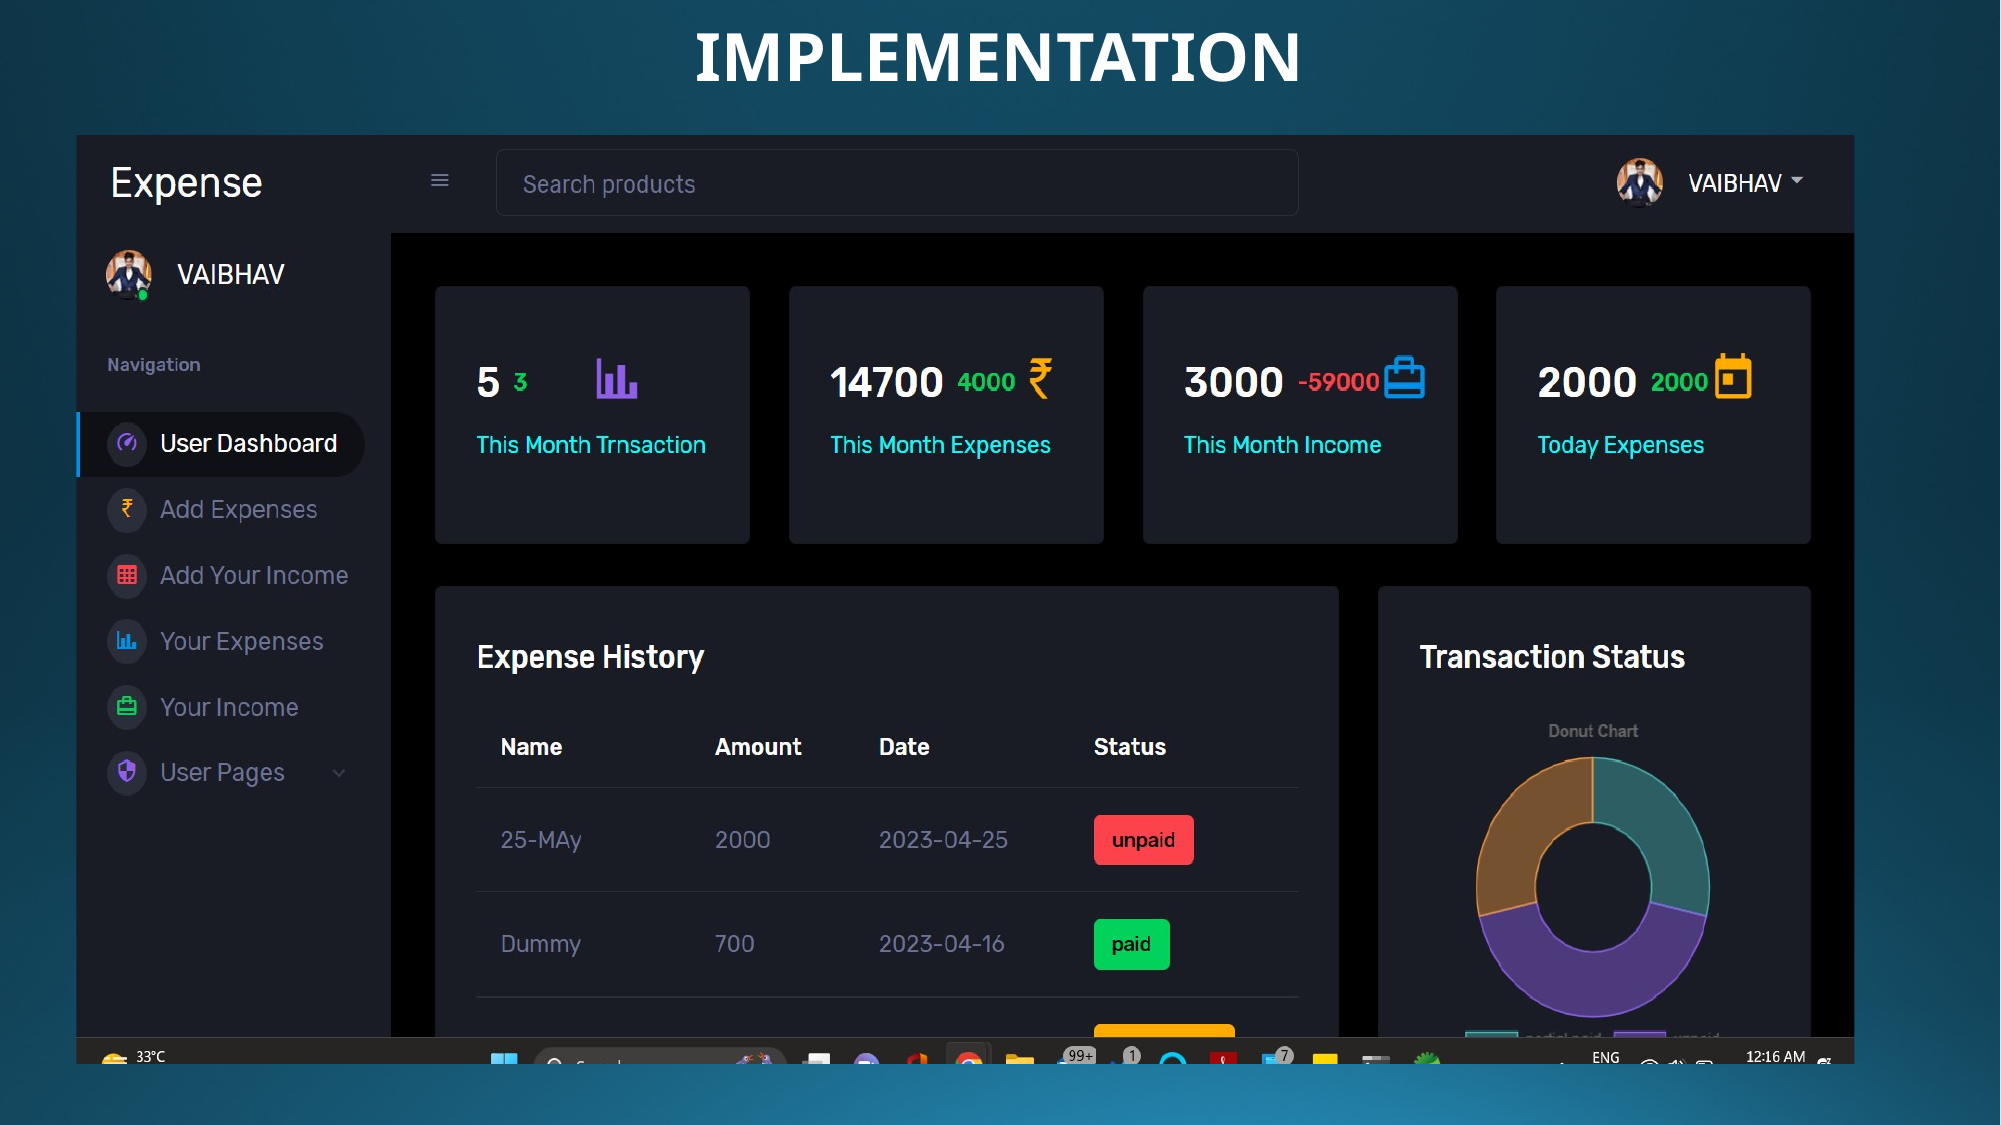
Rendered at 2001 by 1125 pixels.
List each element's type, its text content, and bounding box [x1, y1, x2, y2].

text_box IMPLEMENTATION [26, 7, 1974, 103]
picture [0, 0, 2001, 1125]
